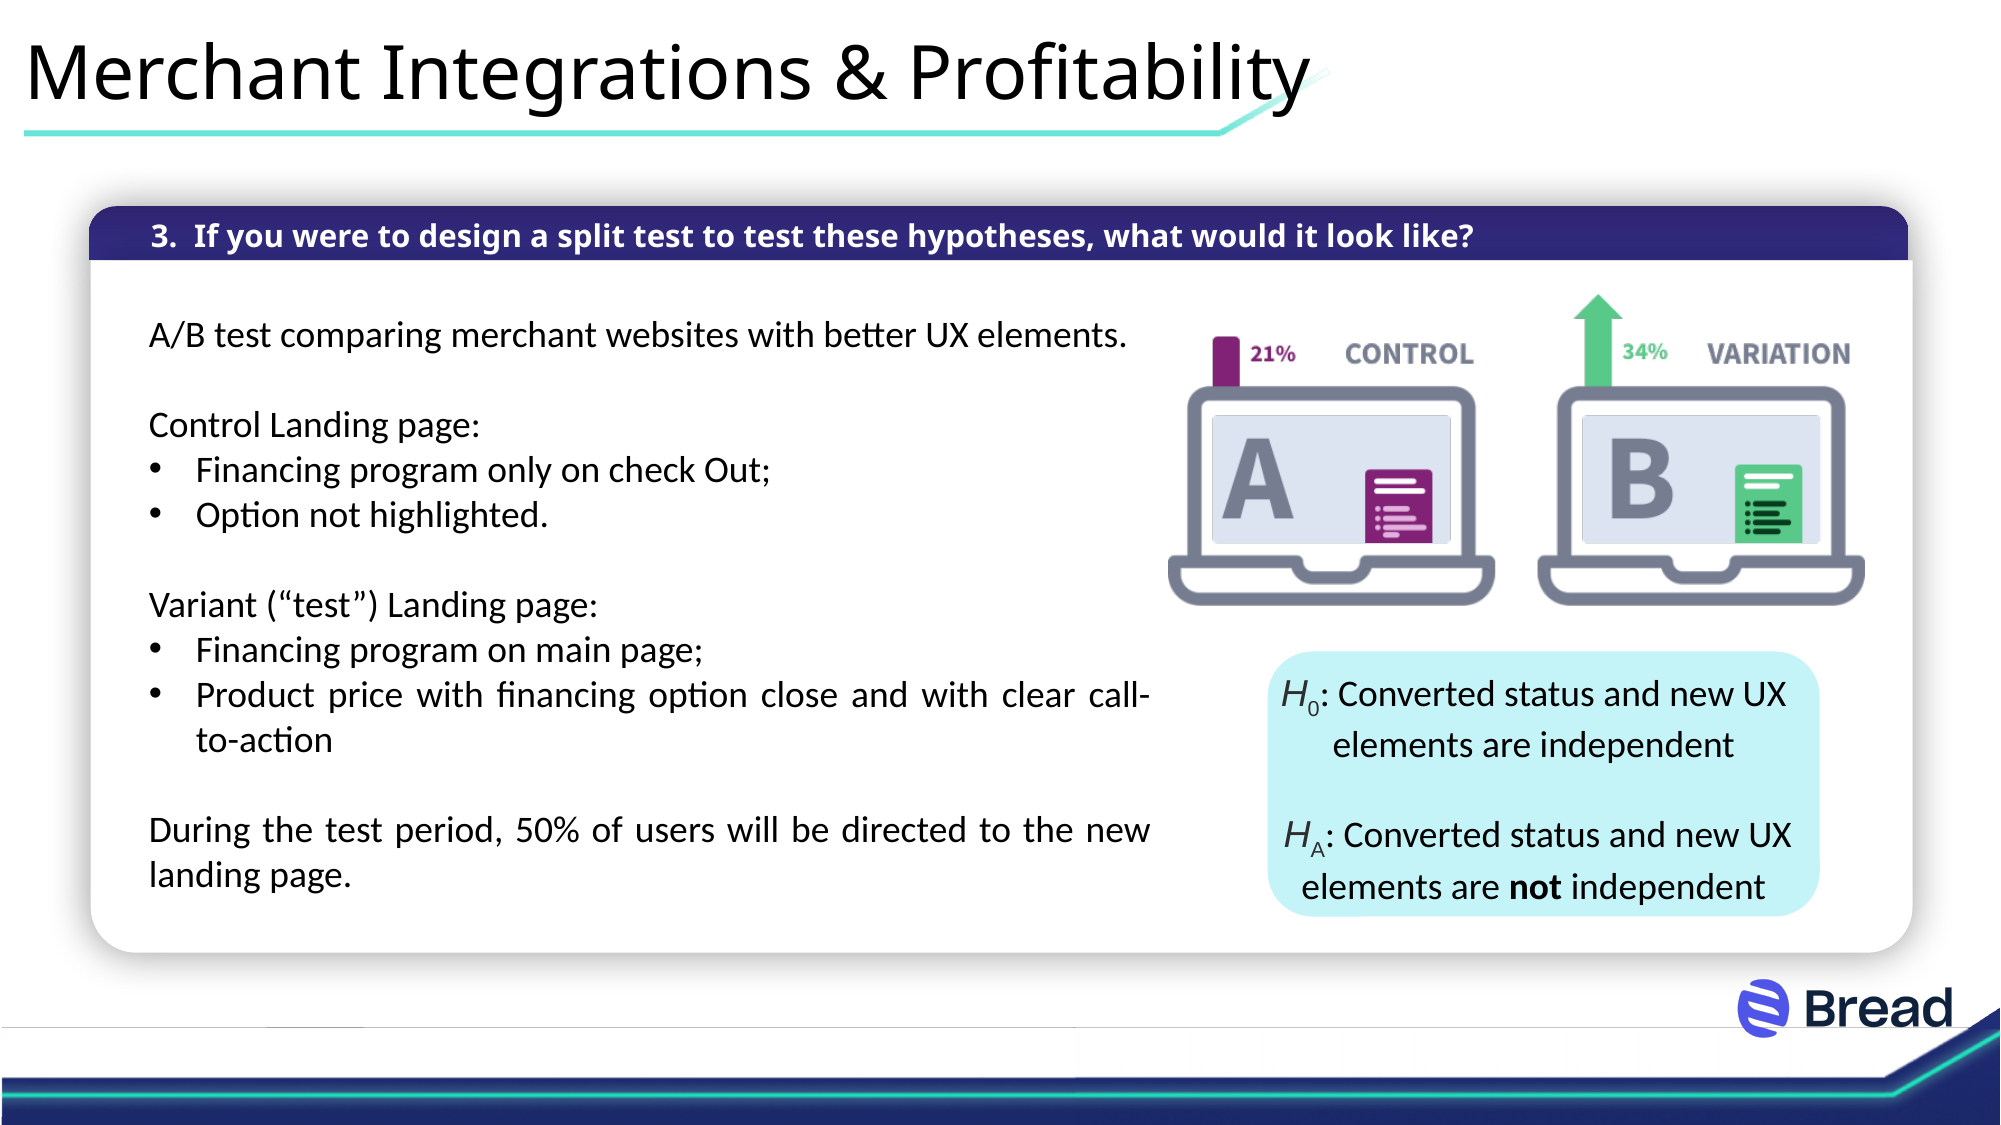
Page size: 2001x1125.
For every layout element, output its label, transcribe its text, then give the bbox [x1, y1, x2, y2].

text_box Merchant Integrations & Profitability [9, 19, 1444, 132]
text_box A/B test comparing merchant websites with better UX elements. Control Landing page: Financing program only on check Out; Option not highlighted. Variant (“test”) Landing page: Financing program on main page; Product price with financing option close and with clear call-to-action During the test period, 50% of users will be directed to the new landing page. [133, 302, 1167, 903]
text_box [24, 31, 1349, 151]
text_box [89, 206, 1894, 239]
picture [1168, 294, 1865, 606]
picture [1, 966, 2000, 1125]
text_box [1209, 652, 1858, 950]
text_box 3. If you were to design a split test to test these hypotheses, what would it look like? [135, 209, 1929, 262]
text_box [90, 260, 1913, 953]
